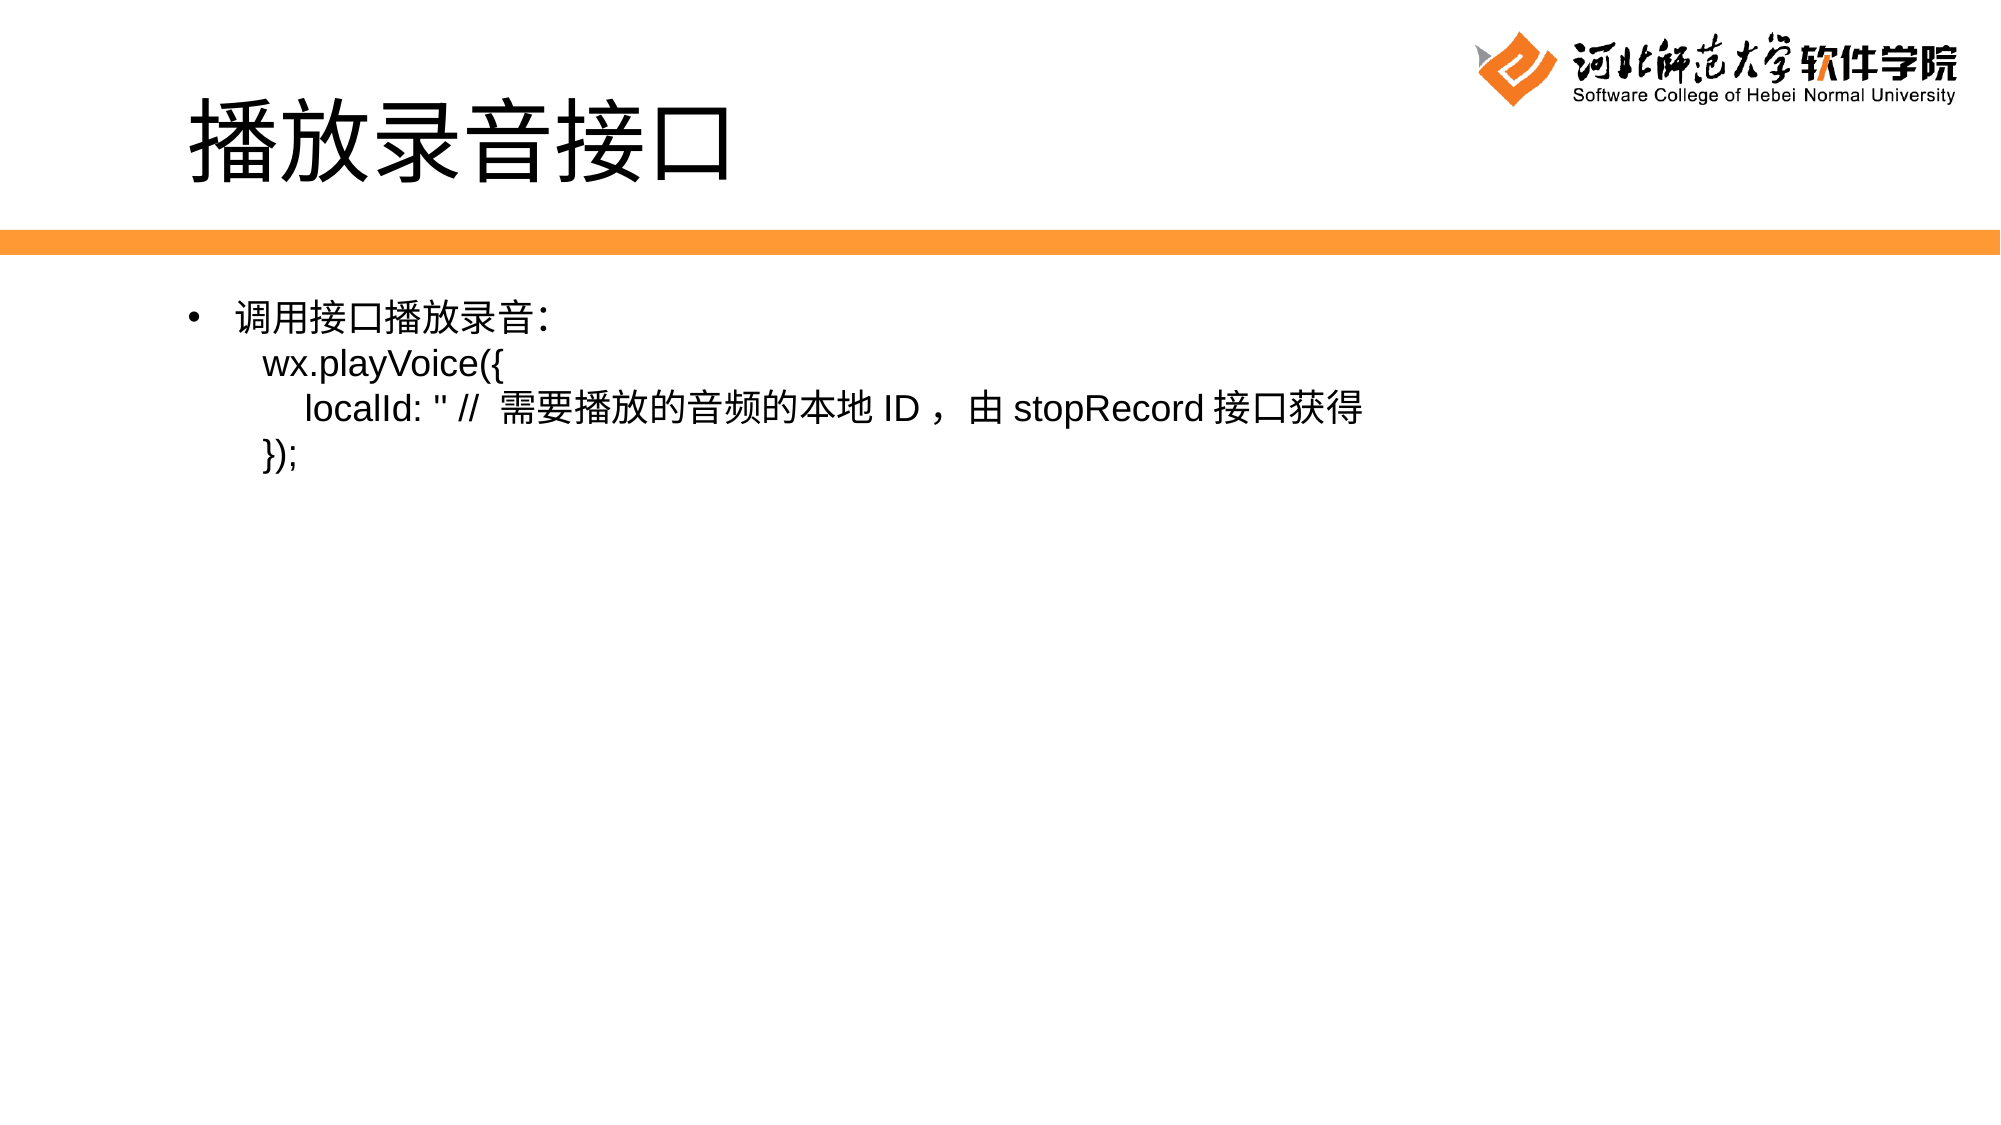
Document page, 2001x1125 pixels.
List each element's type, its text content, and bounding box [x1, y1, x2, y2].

text_box 调用接口播放录音： wx.playVoice({ localId: '' // 需要播放的音频的本地ID，由stopRecord接口获得 }); [172, 286, 1510, 527]
picture [1475, 31, 1957, 107]
list 播放录音接口 [172, 89, 1132, 202]
